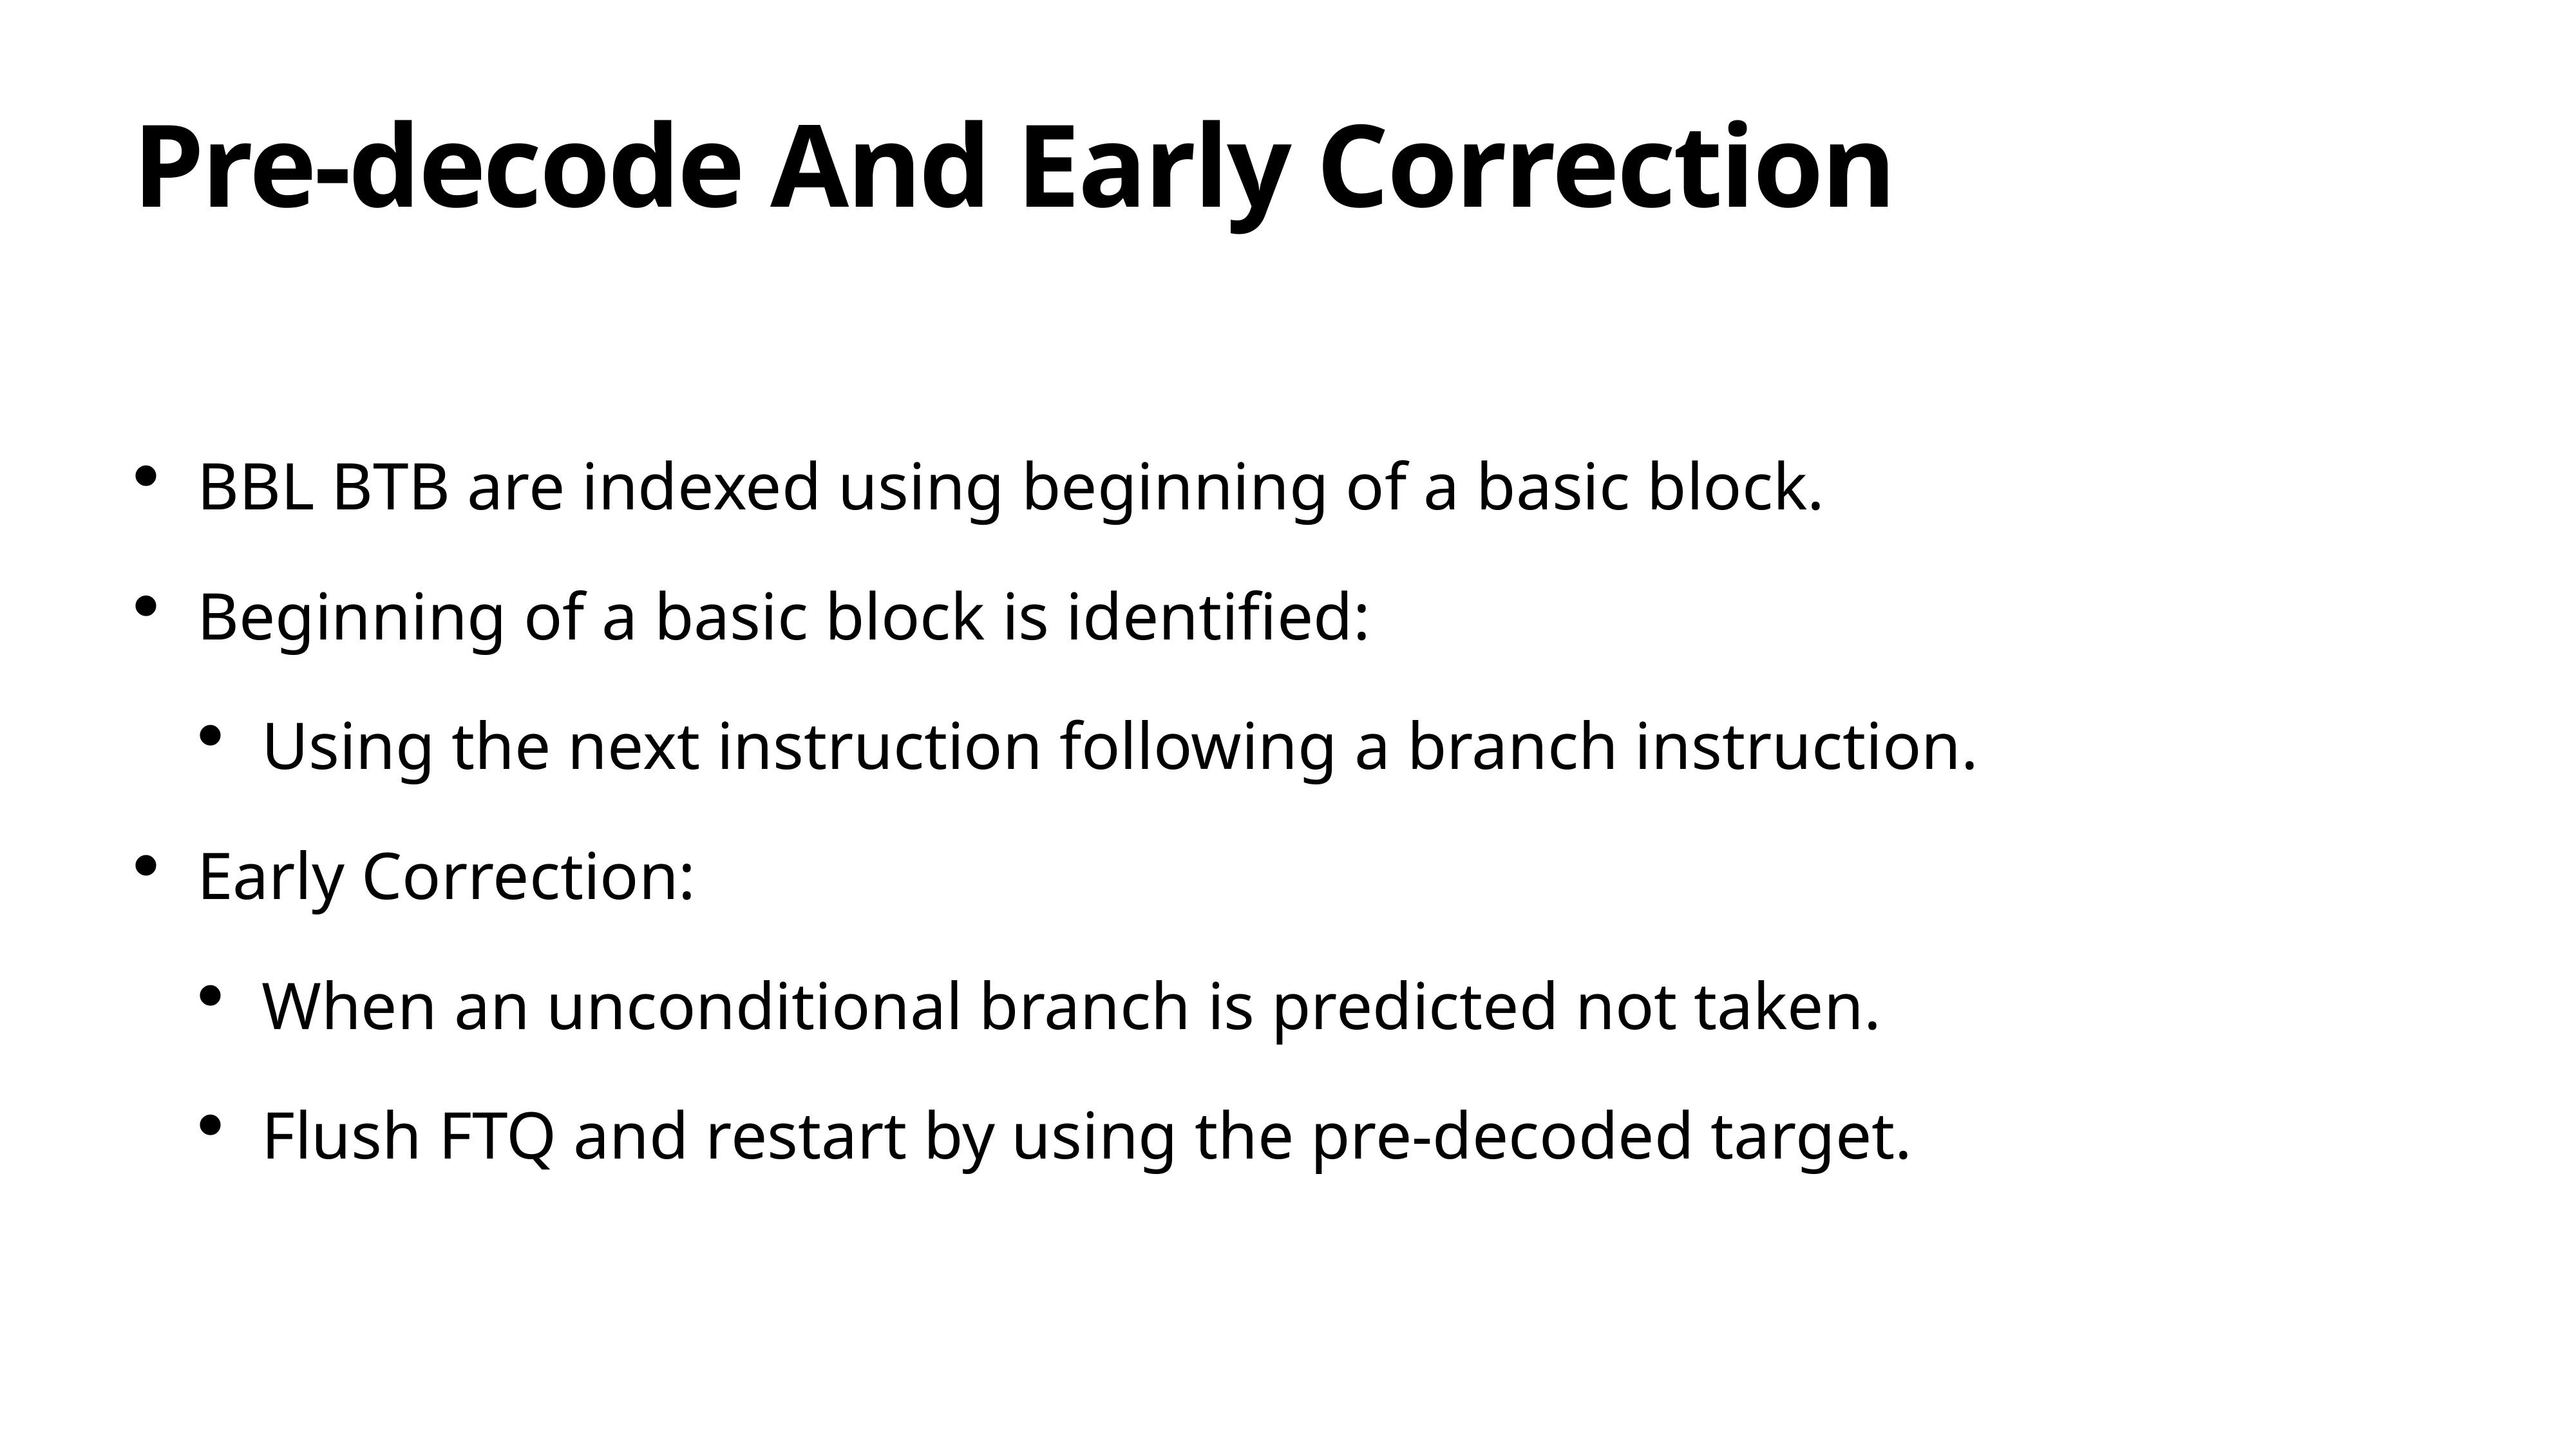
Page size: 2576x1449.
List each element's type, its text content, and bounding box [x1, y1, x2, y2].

title Pre-decode And Early Correction [127, 113, 2449, 266]
list BBL BTB are indexed using beginning of a basic block. Beginning of a basic block is identified: Using the next instruction following a branch instruction. Early Correction: When an unconditional branch is predicted not taken. Flush FTQ and restart by using the pre-decoded target. [127, 448, 2449, 1321]
